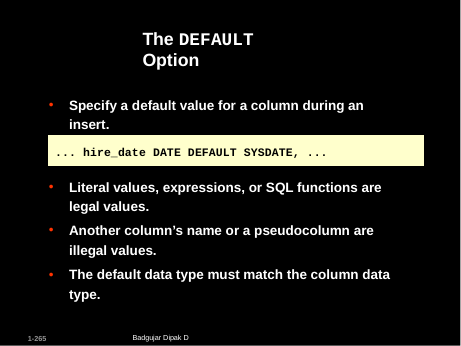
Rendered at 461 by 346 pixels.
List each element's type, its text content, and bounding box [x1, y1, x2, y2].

text_box 1-265 [25, 331, 50, 343]
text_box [46, 134, 430, 171]
text_box Literal values, expressions, or SQL functions are legal values. Another column’s name or a pseudocolumn are illegal values. The default data type must match the column data type. [46, 179, 407, 302]
title The DEFAULT Option [140, 25, 320, 86]
text_box Badgujar Dipak D [130, 331, 327, 343]
text_box Specify a default value for a column during an insert. [46, 90, 380, 132]
